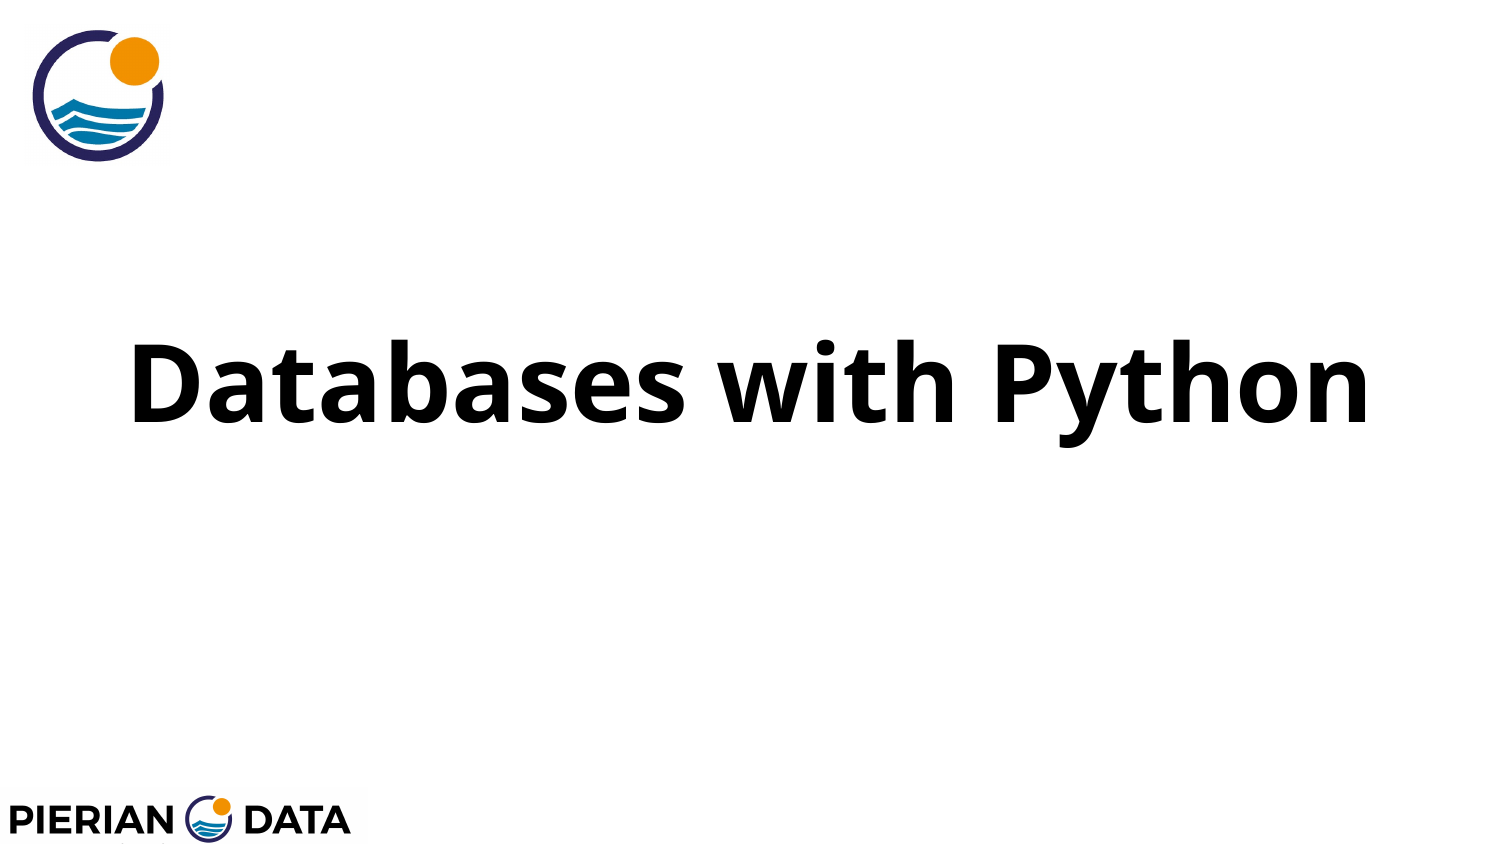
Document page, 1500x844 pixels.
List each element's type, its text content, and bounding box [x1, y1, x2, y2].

title Databases with Python [51, 122, 1449, 459]
picture [0, 787, 368, 844]
picture [24, 24, 172, 167]
